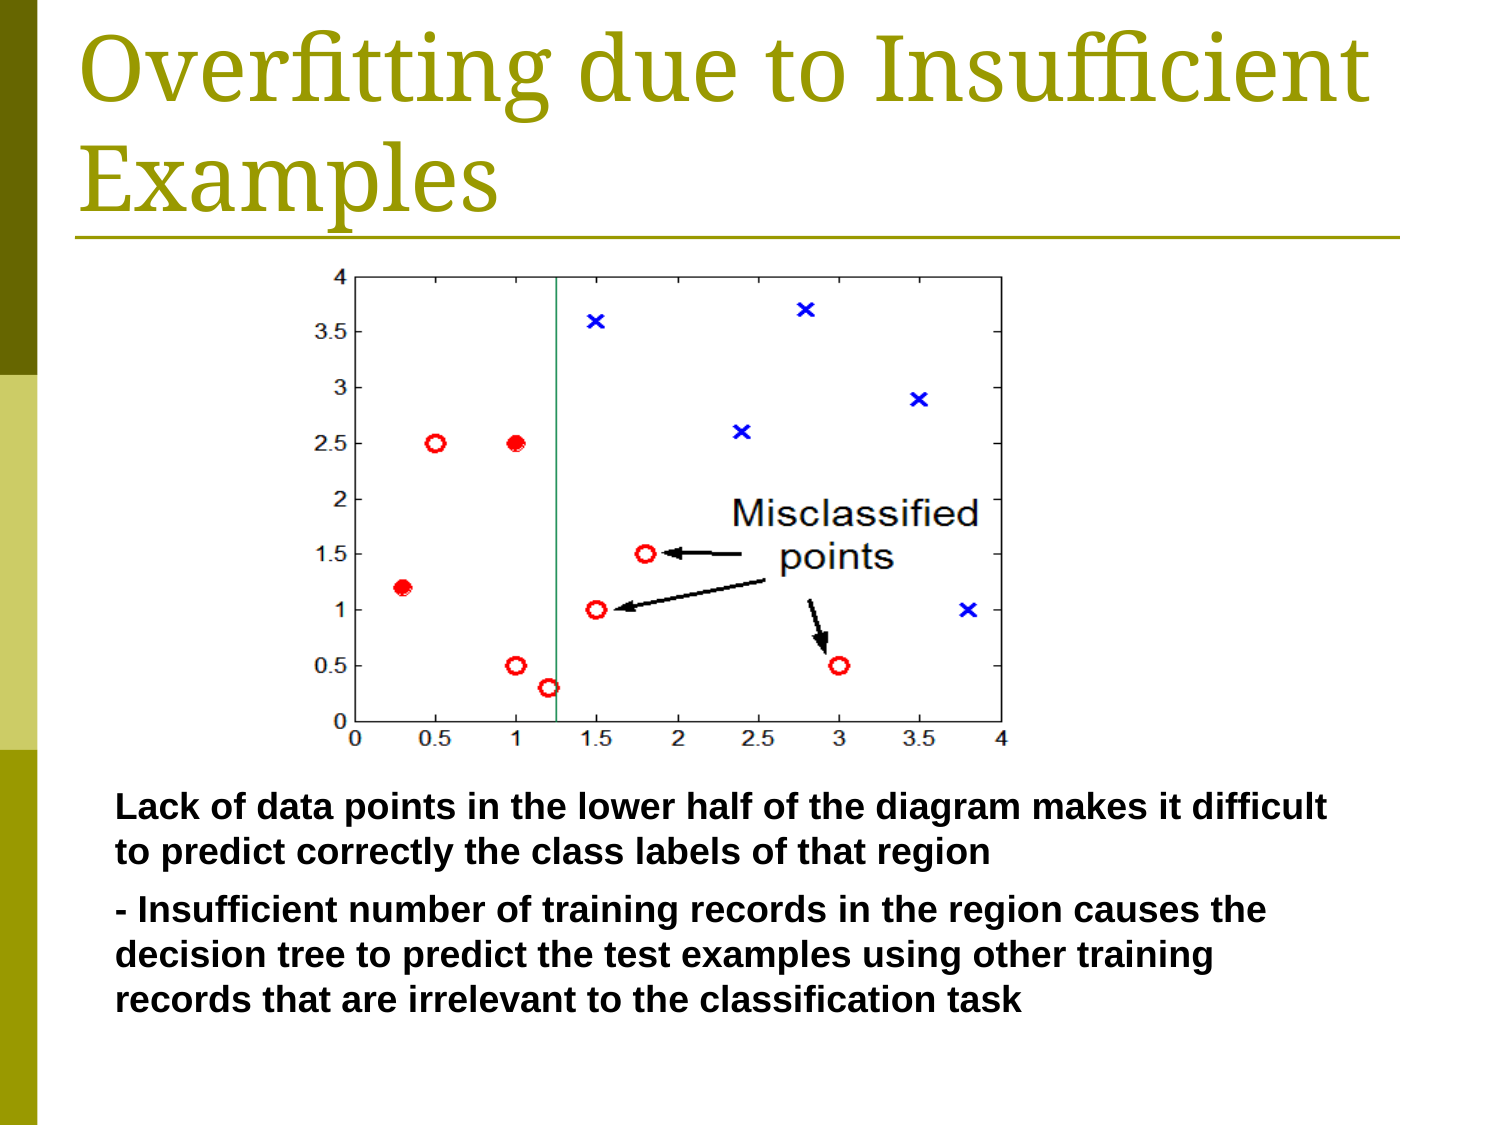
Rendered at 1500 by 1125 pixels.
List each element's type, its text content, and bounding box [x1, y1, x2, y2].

text_box Lack of data points in the lower half of the diagram makes it difficult to predict correctly the class labels of that region - Insufficient number of training records in the region causes the decision tree to predict the test examples using other training records that are irrelevant to the classification task [99, 774, 1350, 1028]
title Overfitting due to Insufficient Examples [62, 149, 1476, 238]
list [304, 262, 1035, 755]
